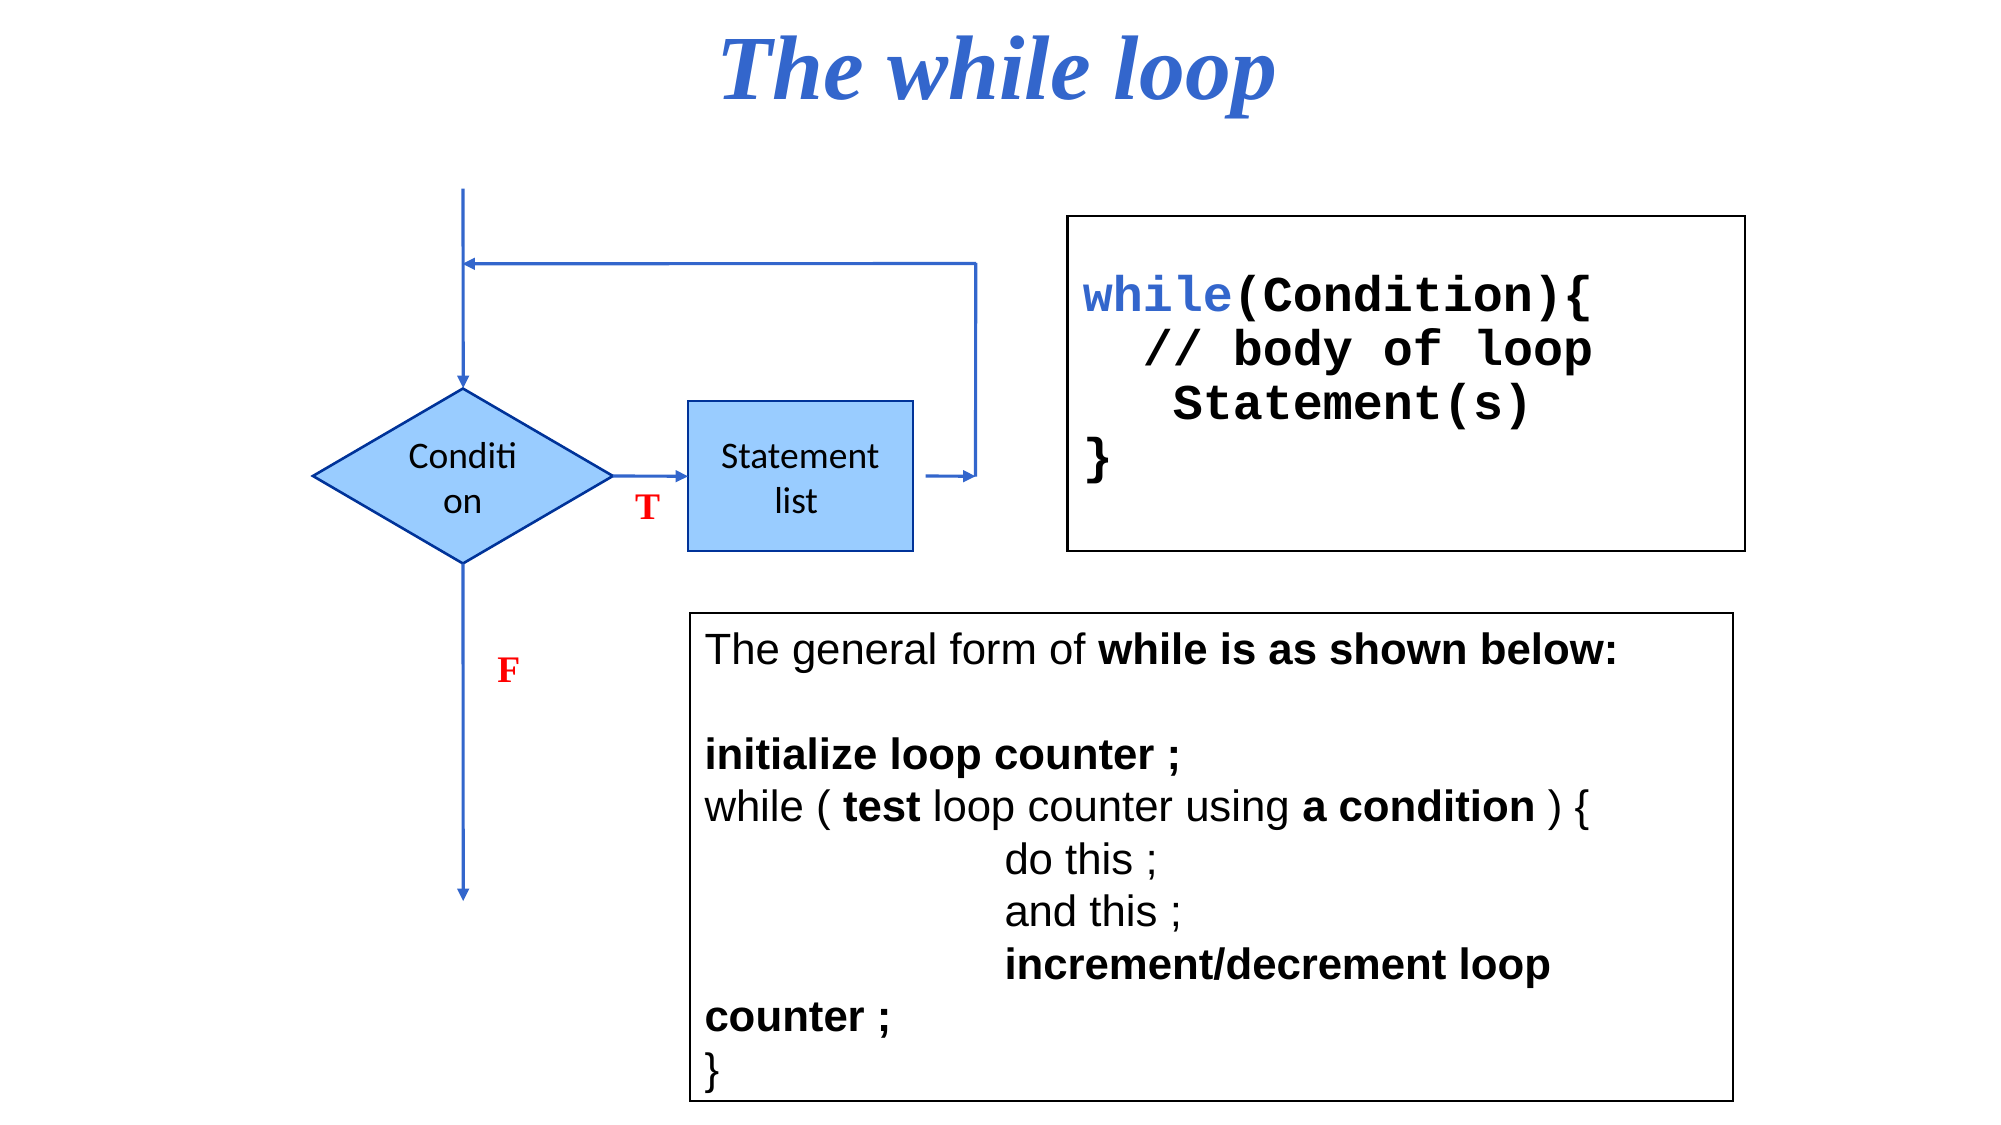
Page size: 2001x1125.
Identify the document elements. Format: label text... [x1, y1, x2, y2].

text_box Condition [312, 390, 612, 563]
text_box T [620, 484, 676, 535]
text_box Statement list [687, 400, 913, 551]
text_box F [482, 637, 536, 698]
text_box The while loop [249, 0, 1745, 125]
text_box while(Condition){ // body of loop Statement(s) } [1067, 216, 1745, 551]
text_box The general form of while is as shown below: initialize loop counter ; while ( test loop counter using a condition ) { do this ; and this ; increment/decrement loop counter ; } [689, 612, 1733, 1101]
